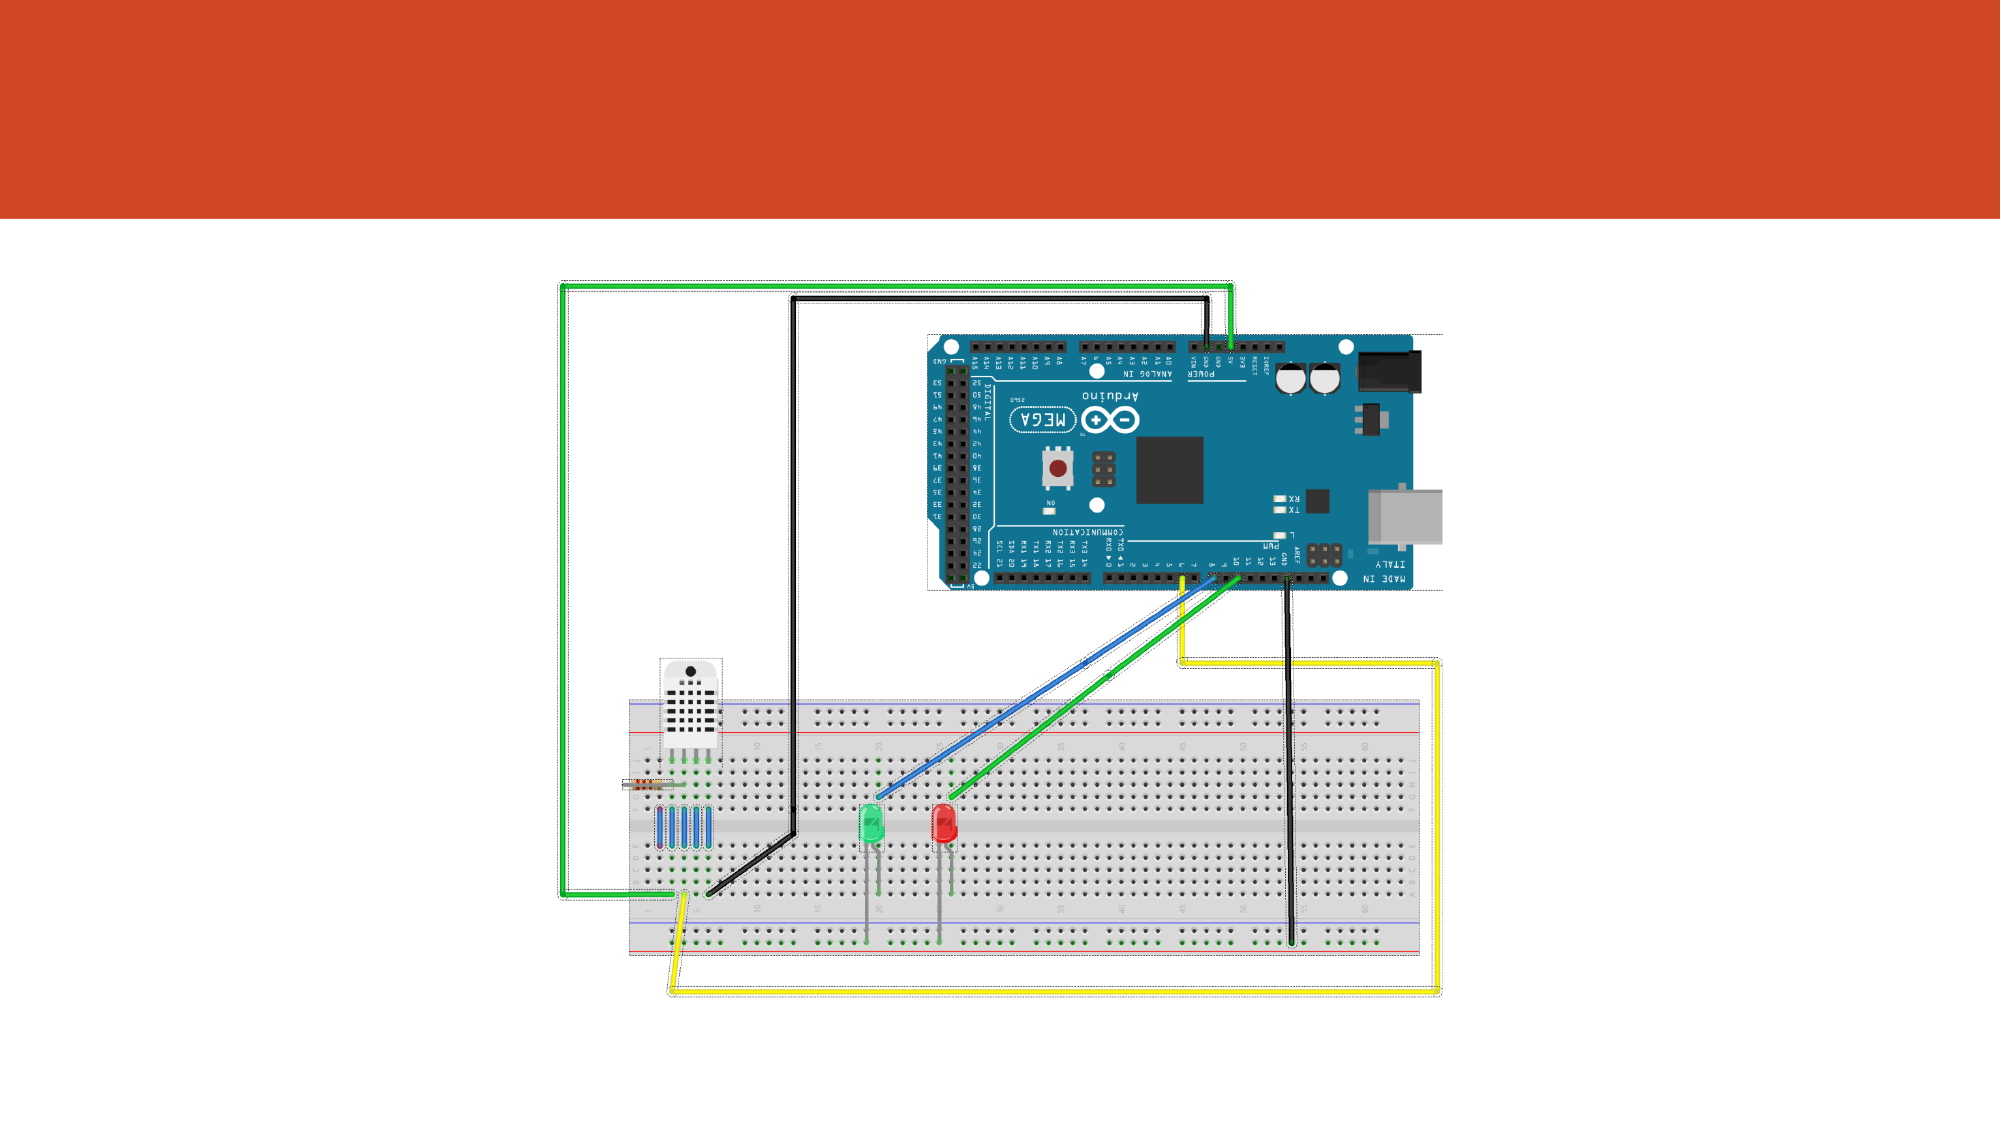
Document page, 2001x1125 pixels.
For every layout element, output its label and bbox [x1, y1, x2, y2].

picture [557, 280, 1443, 1001]
